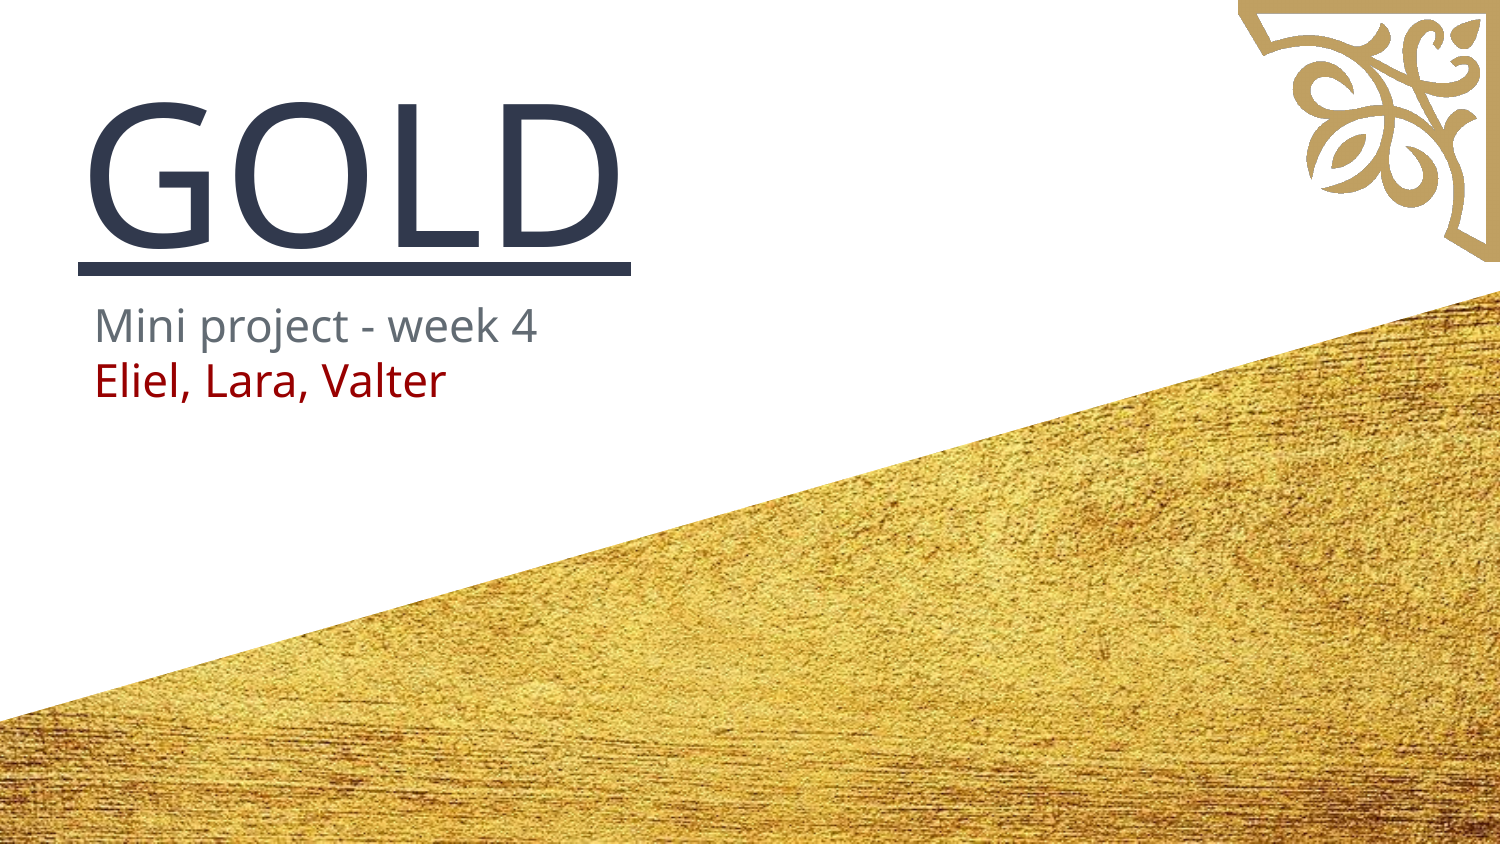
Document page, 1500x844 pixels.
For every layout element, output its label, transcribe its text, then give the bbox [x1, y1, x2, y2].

subtitle Mini project - week 4 Eliel, Lara, Valter [78, 281, 748, 430]
picture [0, 292, 1500, 844]
picture [1237, 0, 1500, 263]
title GOLD [63, 32, 694, 282]
